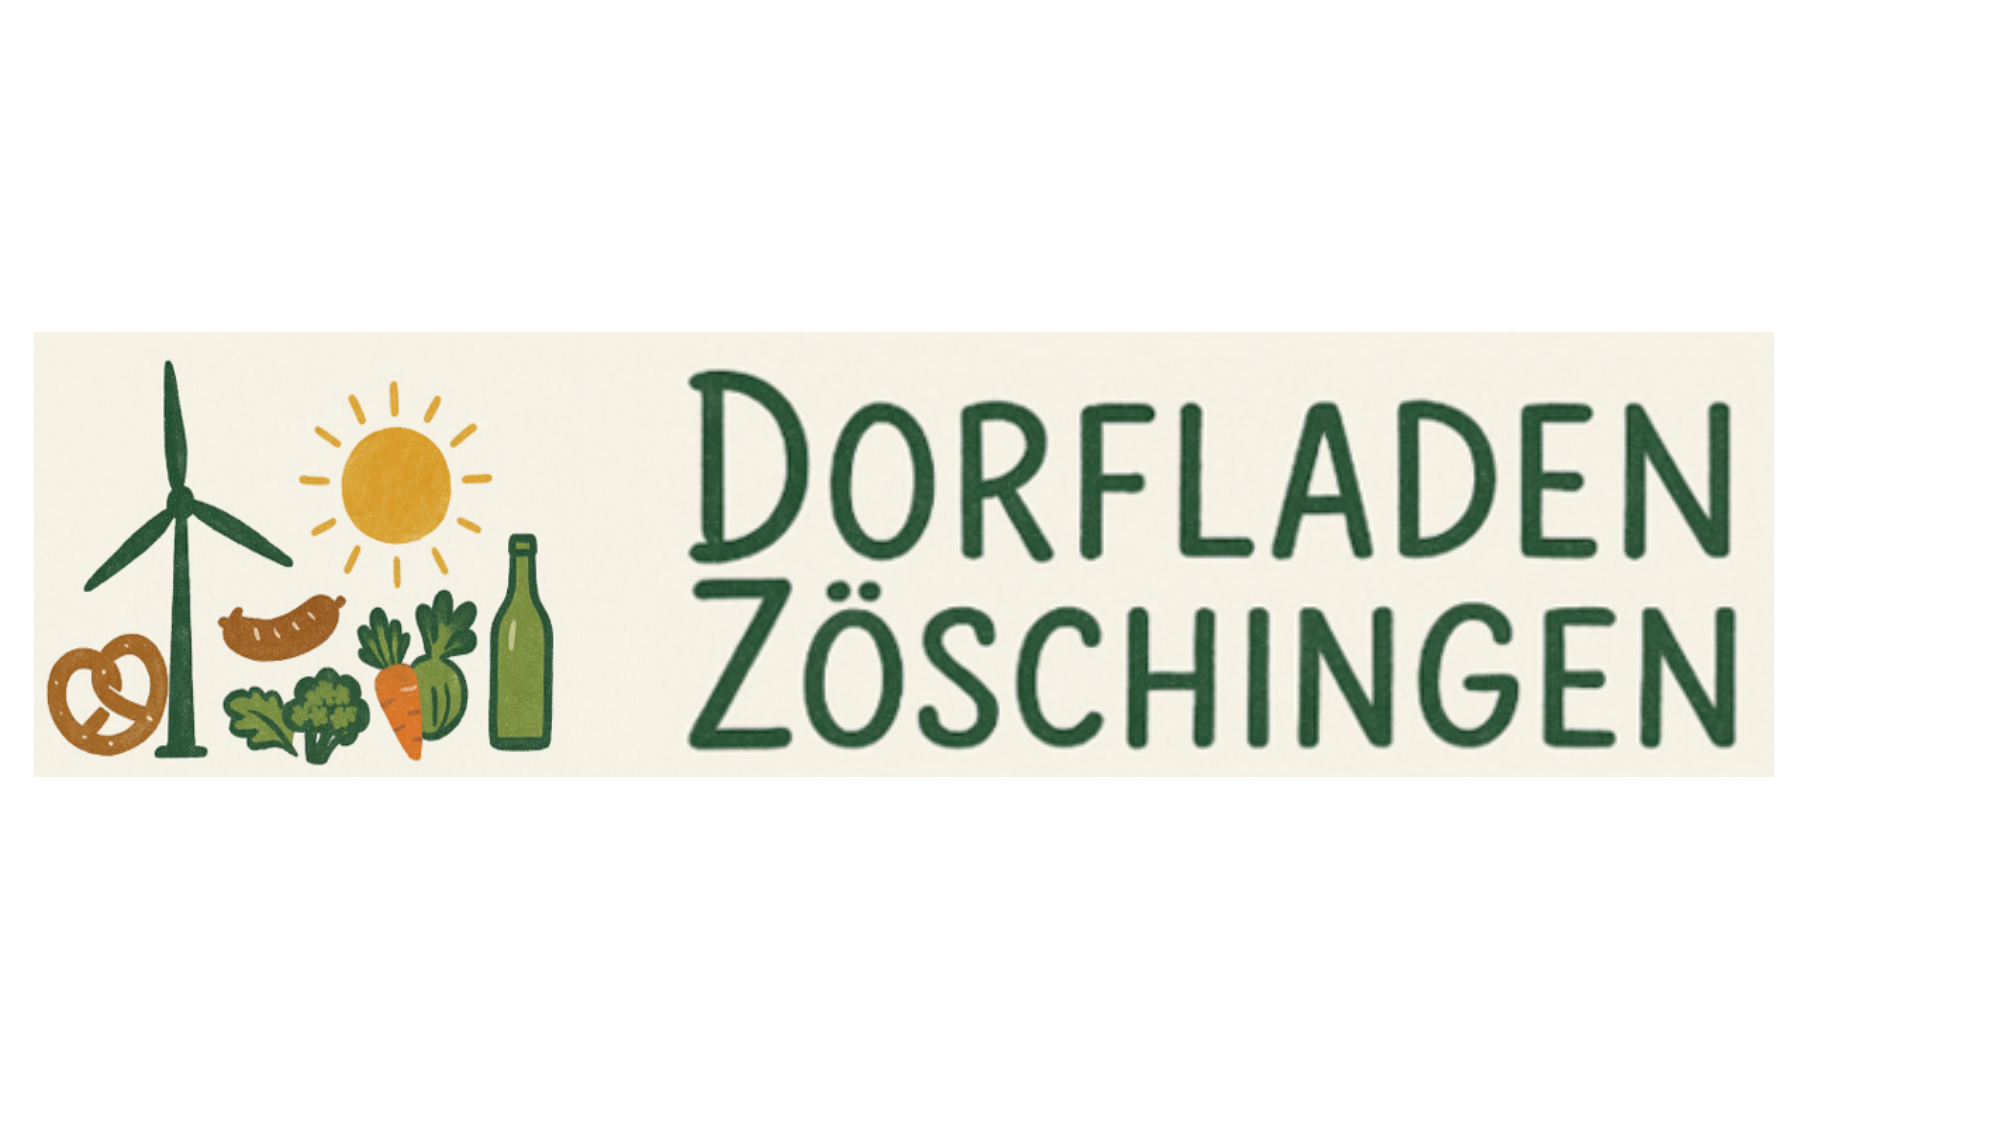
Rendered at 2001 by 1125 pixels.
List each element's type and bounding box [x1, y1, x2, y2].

picture [33, 332, 1774, 777]
